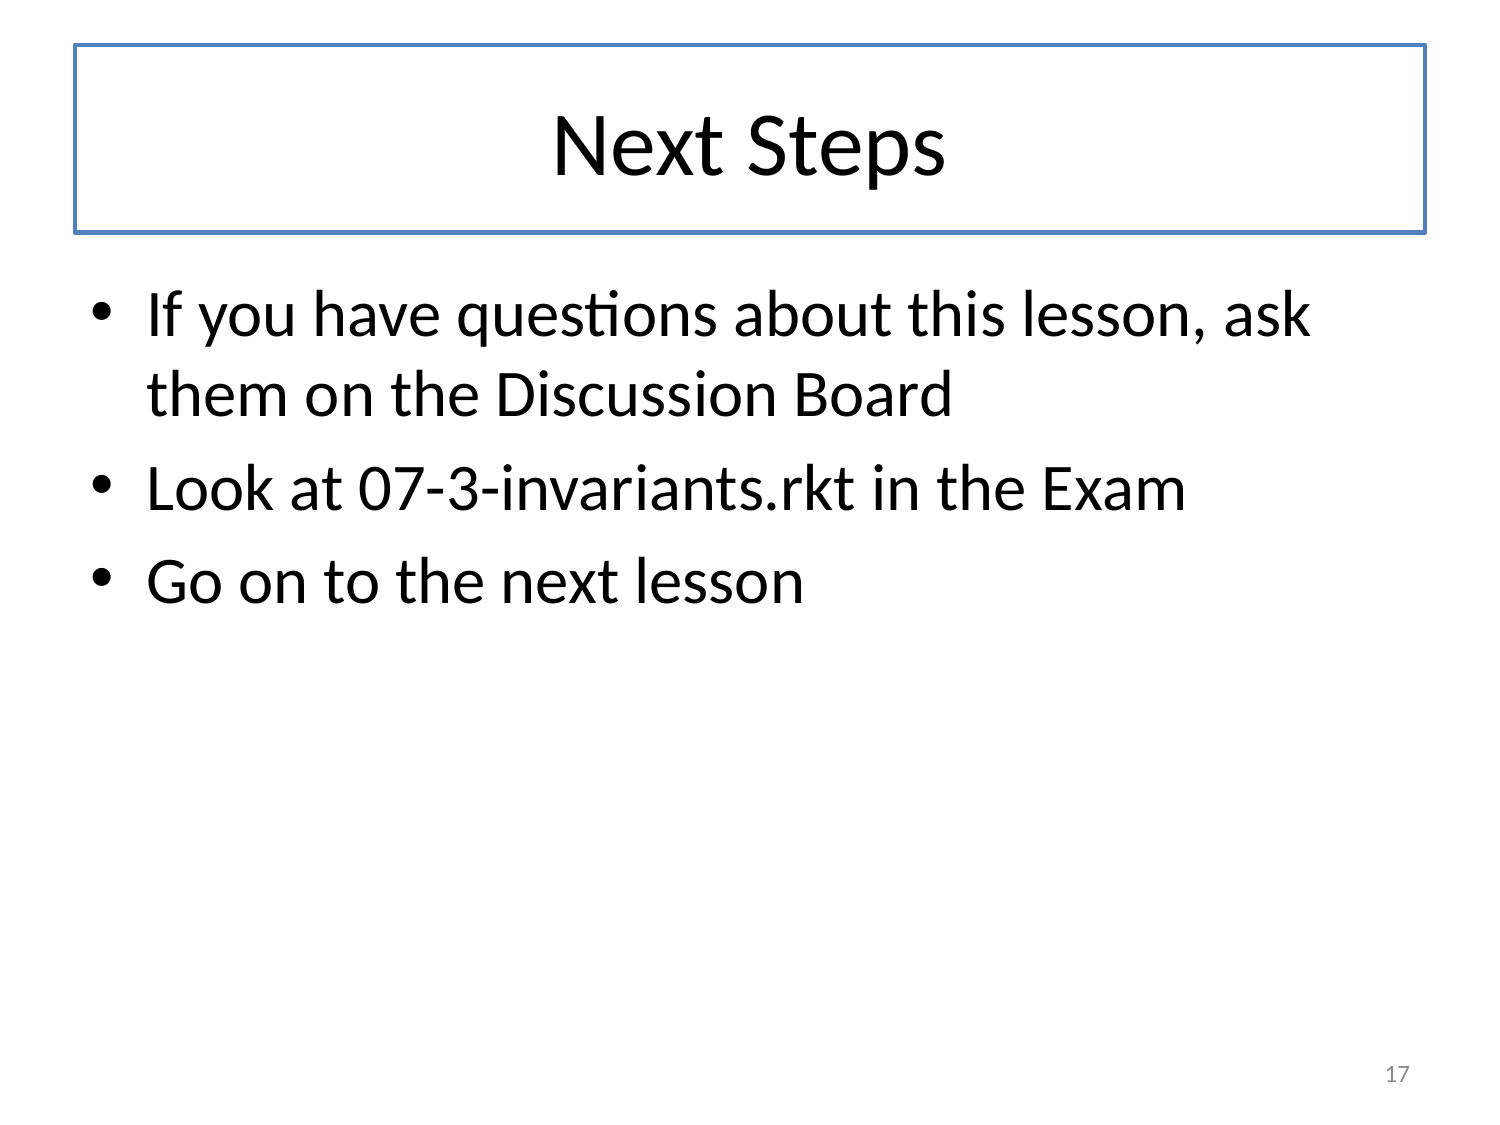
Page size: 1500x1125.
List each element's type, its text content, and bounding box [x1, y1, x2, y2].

slide_number 17 [1074, 1042, 1425, 1103]
list If you have questions about this lesson, ask them on the Discussion Board Look at 07-3-invariants.rkt in the Exam Go on to the next lesson [75, 262, 1425, 1005]
title Next Steps [73, 43, 1427, 235]
